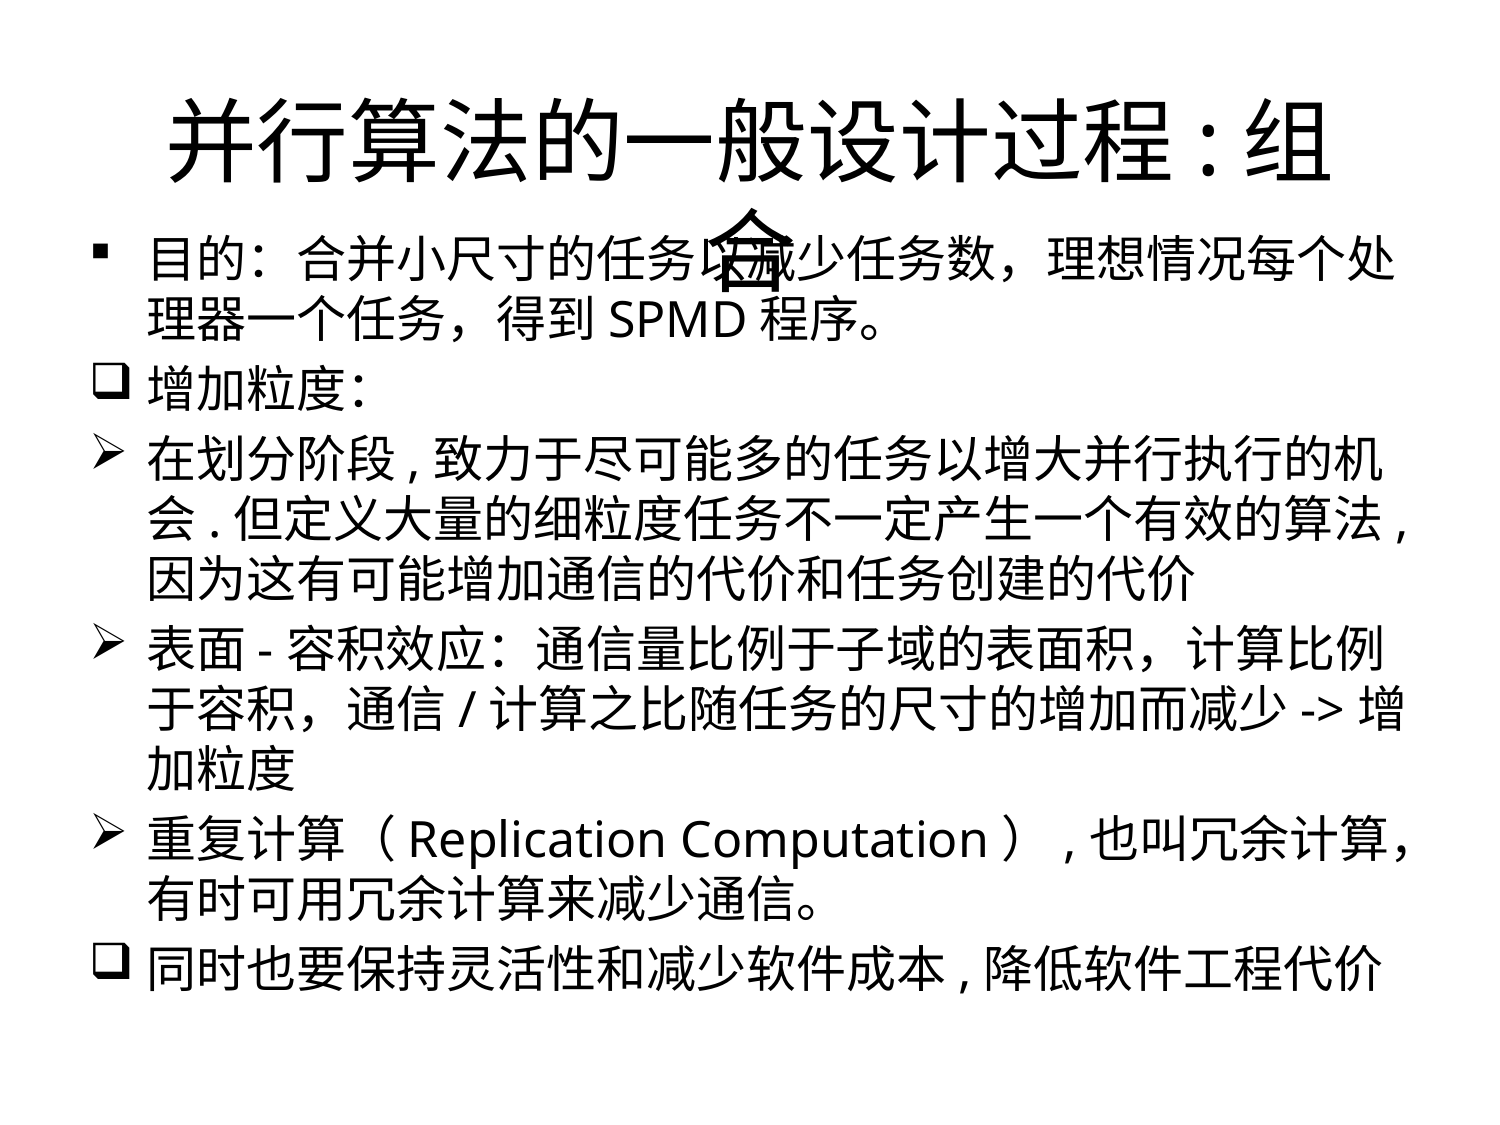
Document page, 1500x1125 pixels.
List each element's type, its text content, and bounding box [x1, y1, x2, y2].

title 并行算法的一般设计过程:组合 [112, 99, 1388, 219]
list 目的：合并小尺寸的任务以减少任务数，理想情况每个处理器一个任务，得到SPMD程序。 增加粒度： 在划分阶段,致力于尽可能多的任务以增大并行执行的机会.但定义大量的细粒度任务不一定产生一个有效的算法,因为这有可能增加通信的代价和任务创建的代价 表面-容积效应：通信量比例于子域的表面积，计算比例于容积，通信/计算之比随任务的尺寸的增加而减少->增加粒度 重复计算（Replication Computation）,也叫冗余计算，有时可用冗余计算来减少通信。 同时也要保持灵活性和减少软件成本,降低软件工程代价 [74, 219, 1426, 1024]
